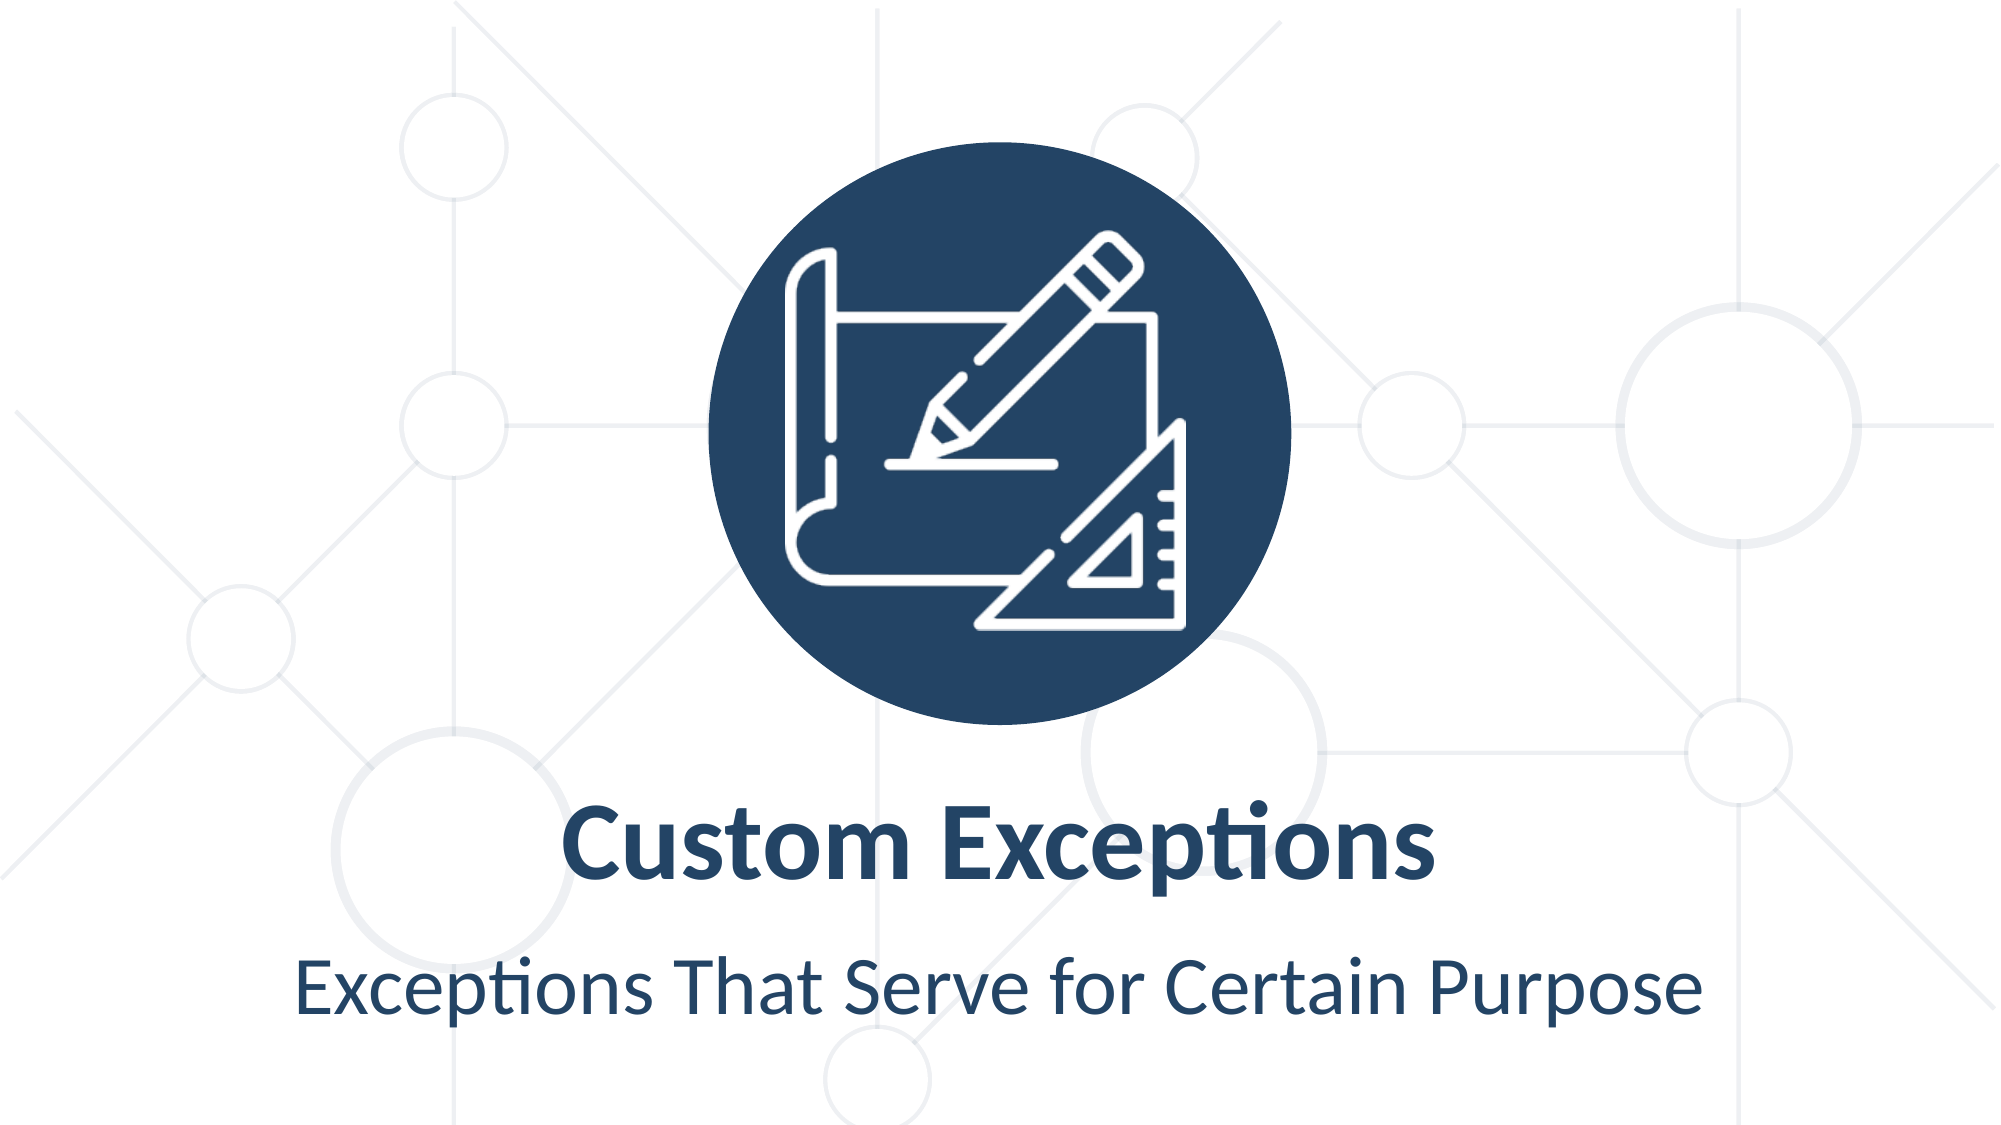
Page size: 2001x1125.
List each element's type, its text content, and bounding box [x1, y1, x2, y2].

subtitle Exceptions That Serve for Certain Purpose [100, 916, 1900, 1043]
title Custom Exceptions [100, 771, 1900, 898]
picture [785, 229, 1186, 631]
